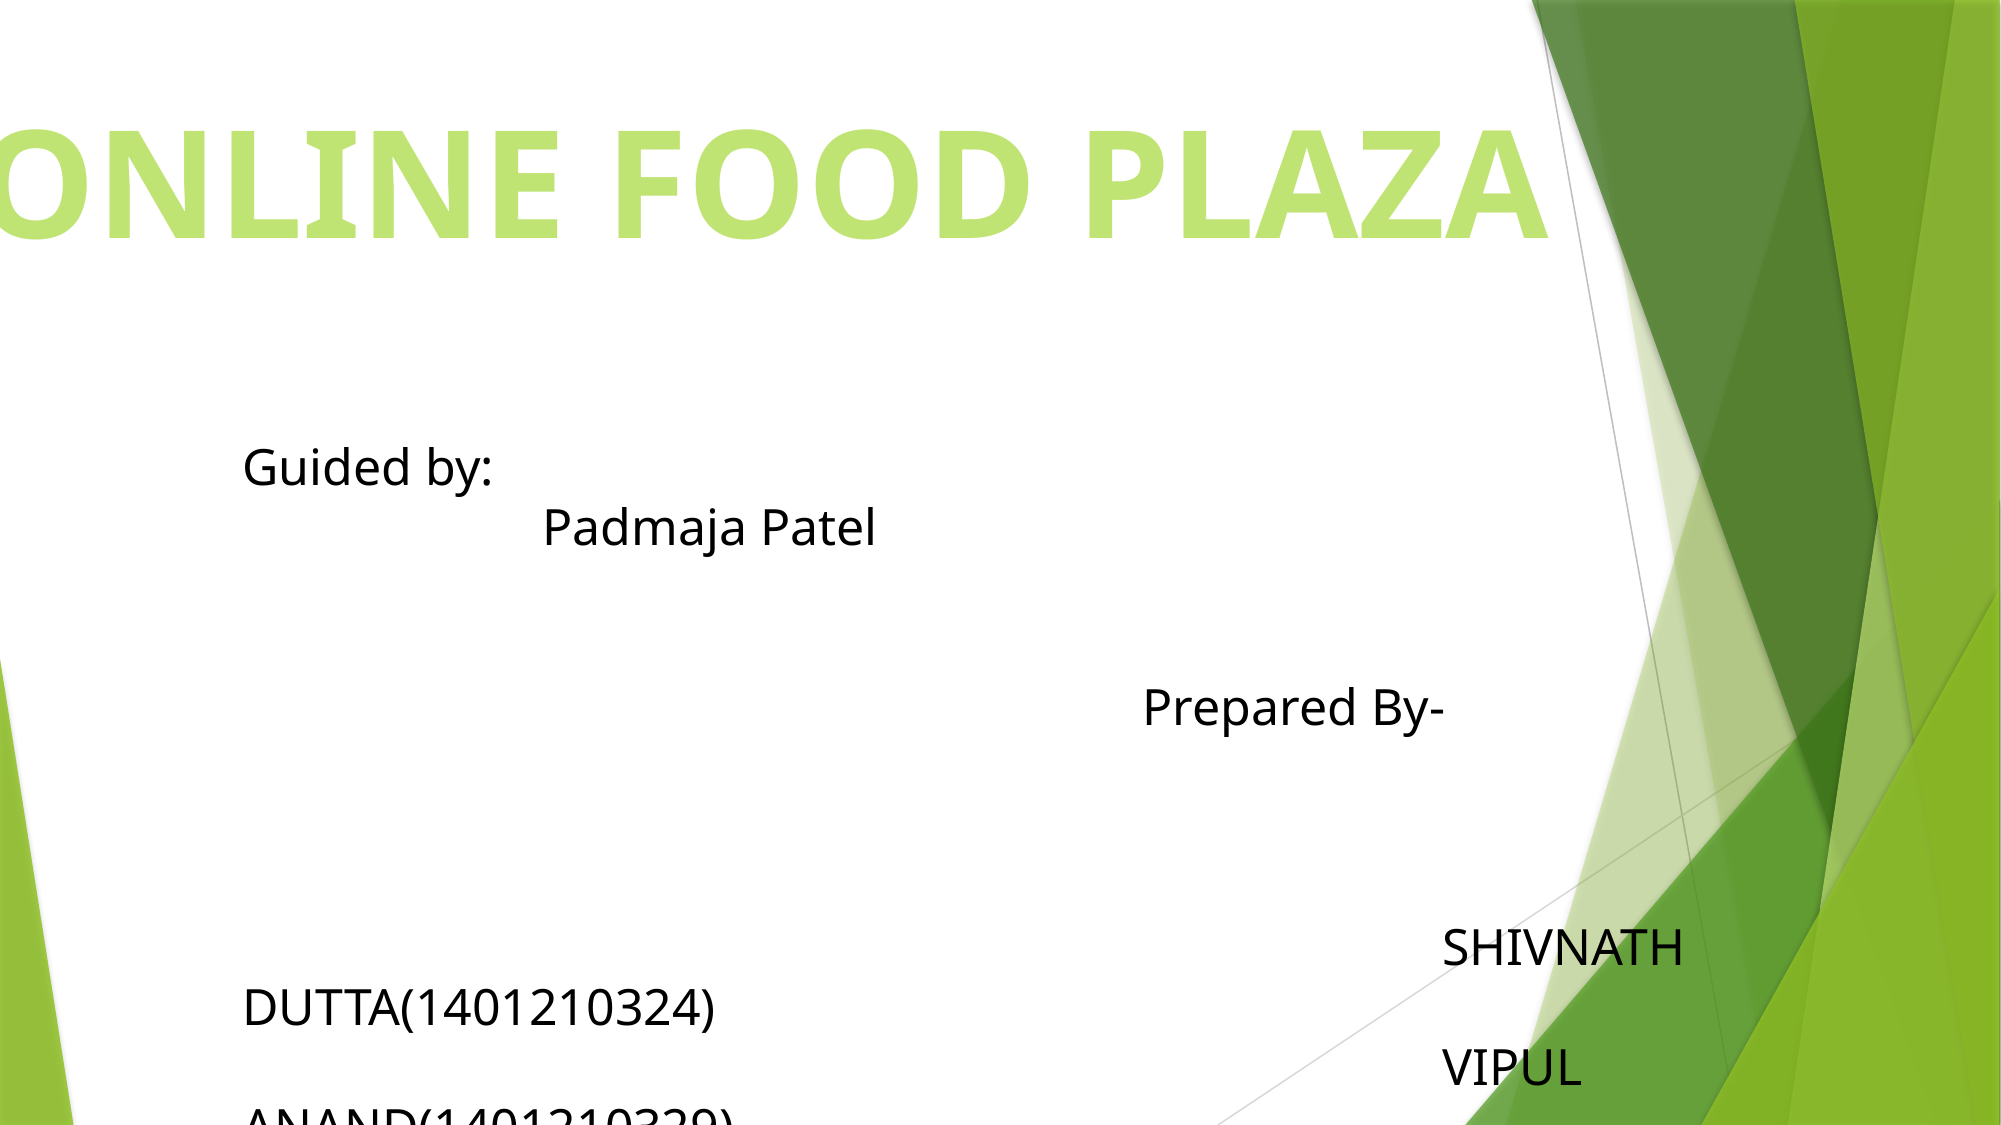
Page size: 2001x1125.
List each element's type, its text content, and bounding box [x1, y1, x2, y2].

text_box Guided by: Padmaja Patel Prepared By- SHIVNATH DUTTA(1401210324) VIPUL ANAND(1401210329) ALOK RANJAN MISHRA (1401210317) [227, 368, 1871, 1125]
text_box ONLINE FOOD PLAZA [0, 80, 1566, 276]
